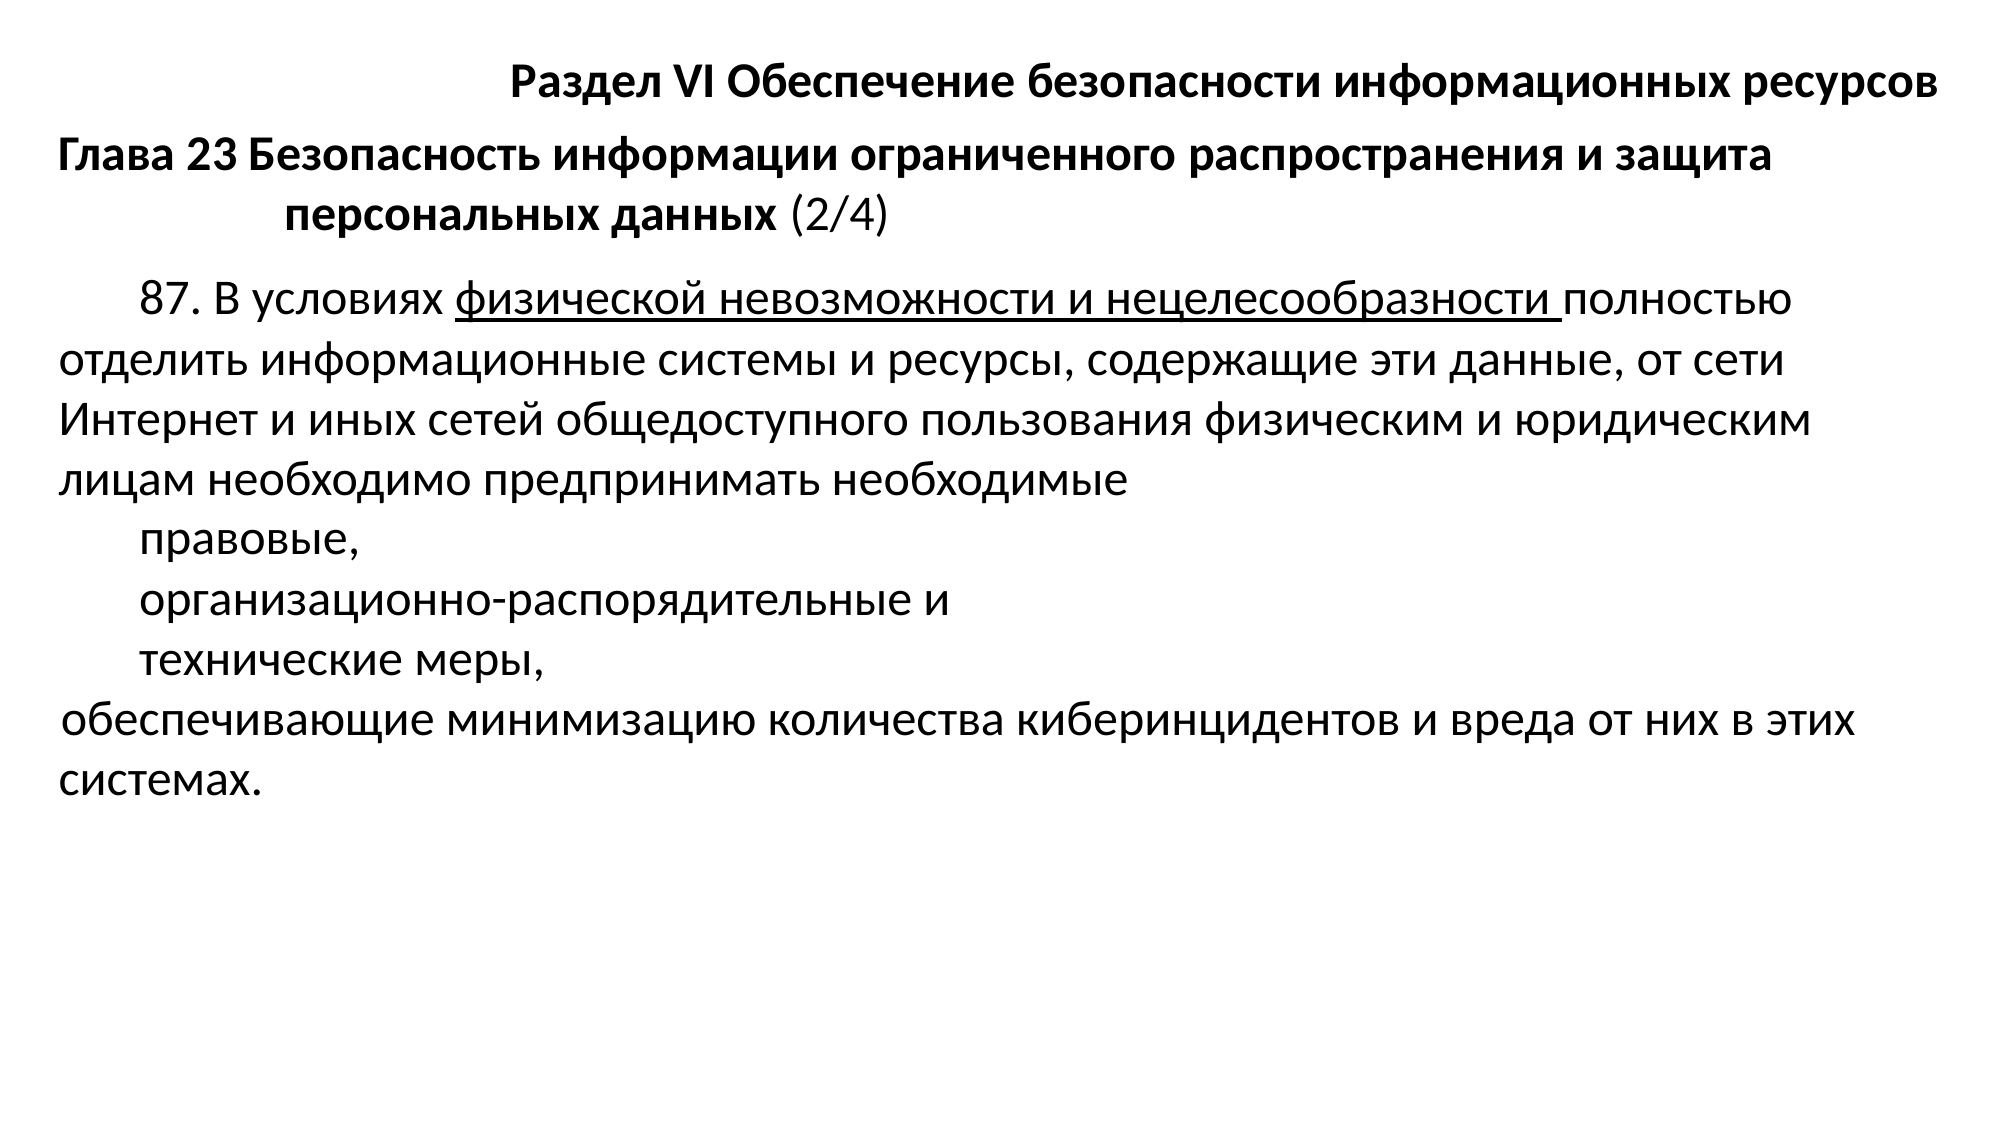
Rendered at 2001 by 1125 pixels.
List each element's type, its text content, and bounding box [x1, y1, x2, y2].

text_box Раздел VI Обеспечение безопасности информационных ресурсов Глава 23 Безопасность информации ограниченного распространения и защита персональных данных (2/4) 87. В условиях физической невозможности и нецелесообразности полностью отделить информационные системы и ресурсы, содержащие эти данные, от сети Интернет и иных сетей общедоступного пользования физическим и юридическим лицам необходимо предпринимать необходимые правовые, организационно-распорядительные и технические меры, обеспечивающие минимизацию количества киберинцидентов и вреда от них в этих системах. [43, 40, 1955, 813]
